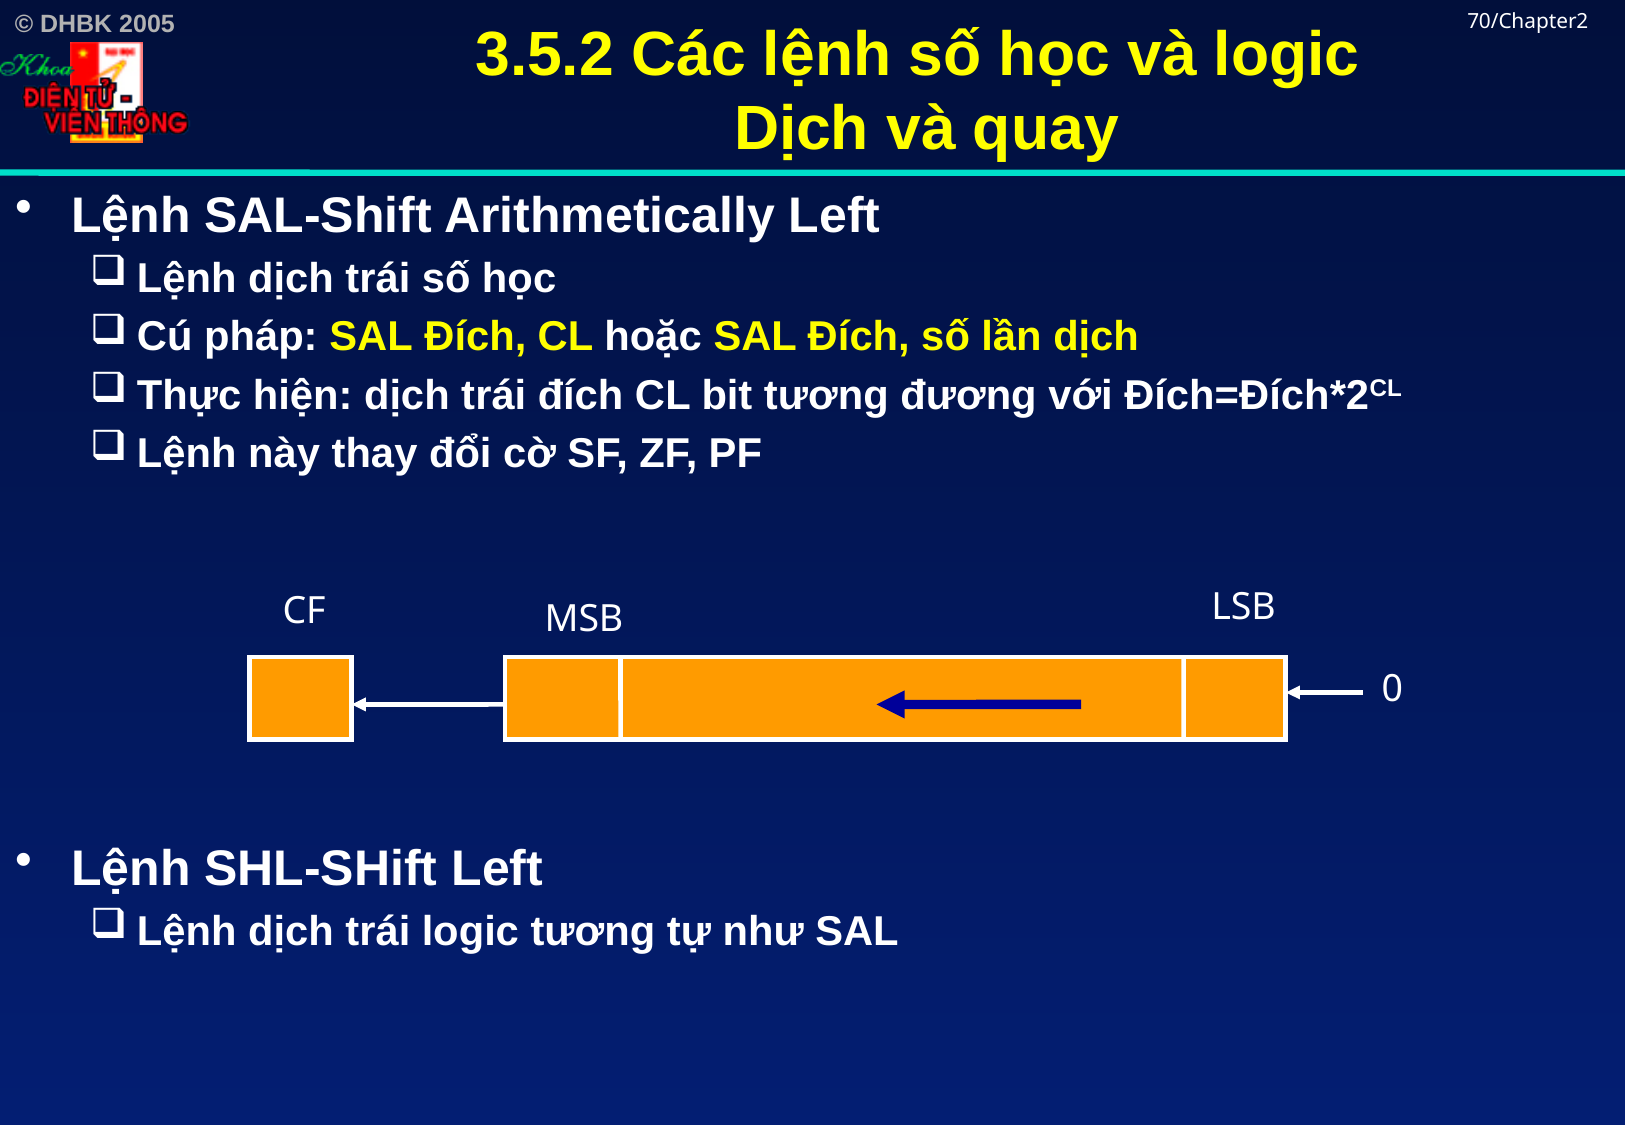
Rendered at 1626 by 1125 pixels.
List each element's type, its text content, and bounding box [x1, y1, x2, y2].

text_box 0 [1366, 656, 1419, 717]
list Lệnh SAL-Shift Arithmetically Left Lệnh dịch trái số học Cú pháp: SAL Đích, CL hoặc SAL Đích, số lần dịch Thực hiện: dịch trái đích CL bit tương đương với Đích=Đích*2CL Lệnh này thay đổi cờ SF, ZF, PF Lệnh SHL-SHift Left Lệnh dịch trái logic tương tự như SAL [0, 174, 1625, 1125]
text_box [505, 656, 620, 740]
text_box MSB [529, 586, 639, 646]
picture [0, 42, 192, 143]
text_box [1184, 656, 1286, 740]
text_box [351, 698, 506, 711]
text_box [876, 698, 1082, 711]
title 3.5.2 Các lệnh số học và logic Dịch và quay [210, 0, 1625, 174]
text_box CF [267, 578, 341, 639]
text_box [621, 656, 1183, 740]
text_box [1285, 686, 1363, 699]
text_box LSB [1196, 574, 1292, 635]
text_box [249, 656, 352, 740]
